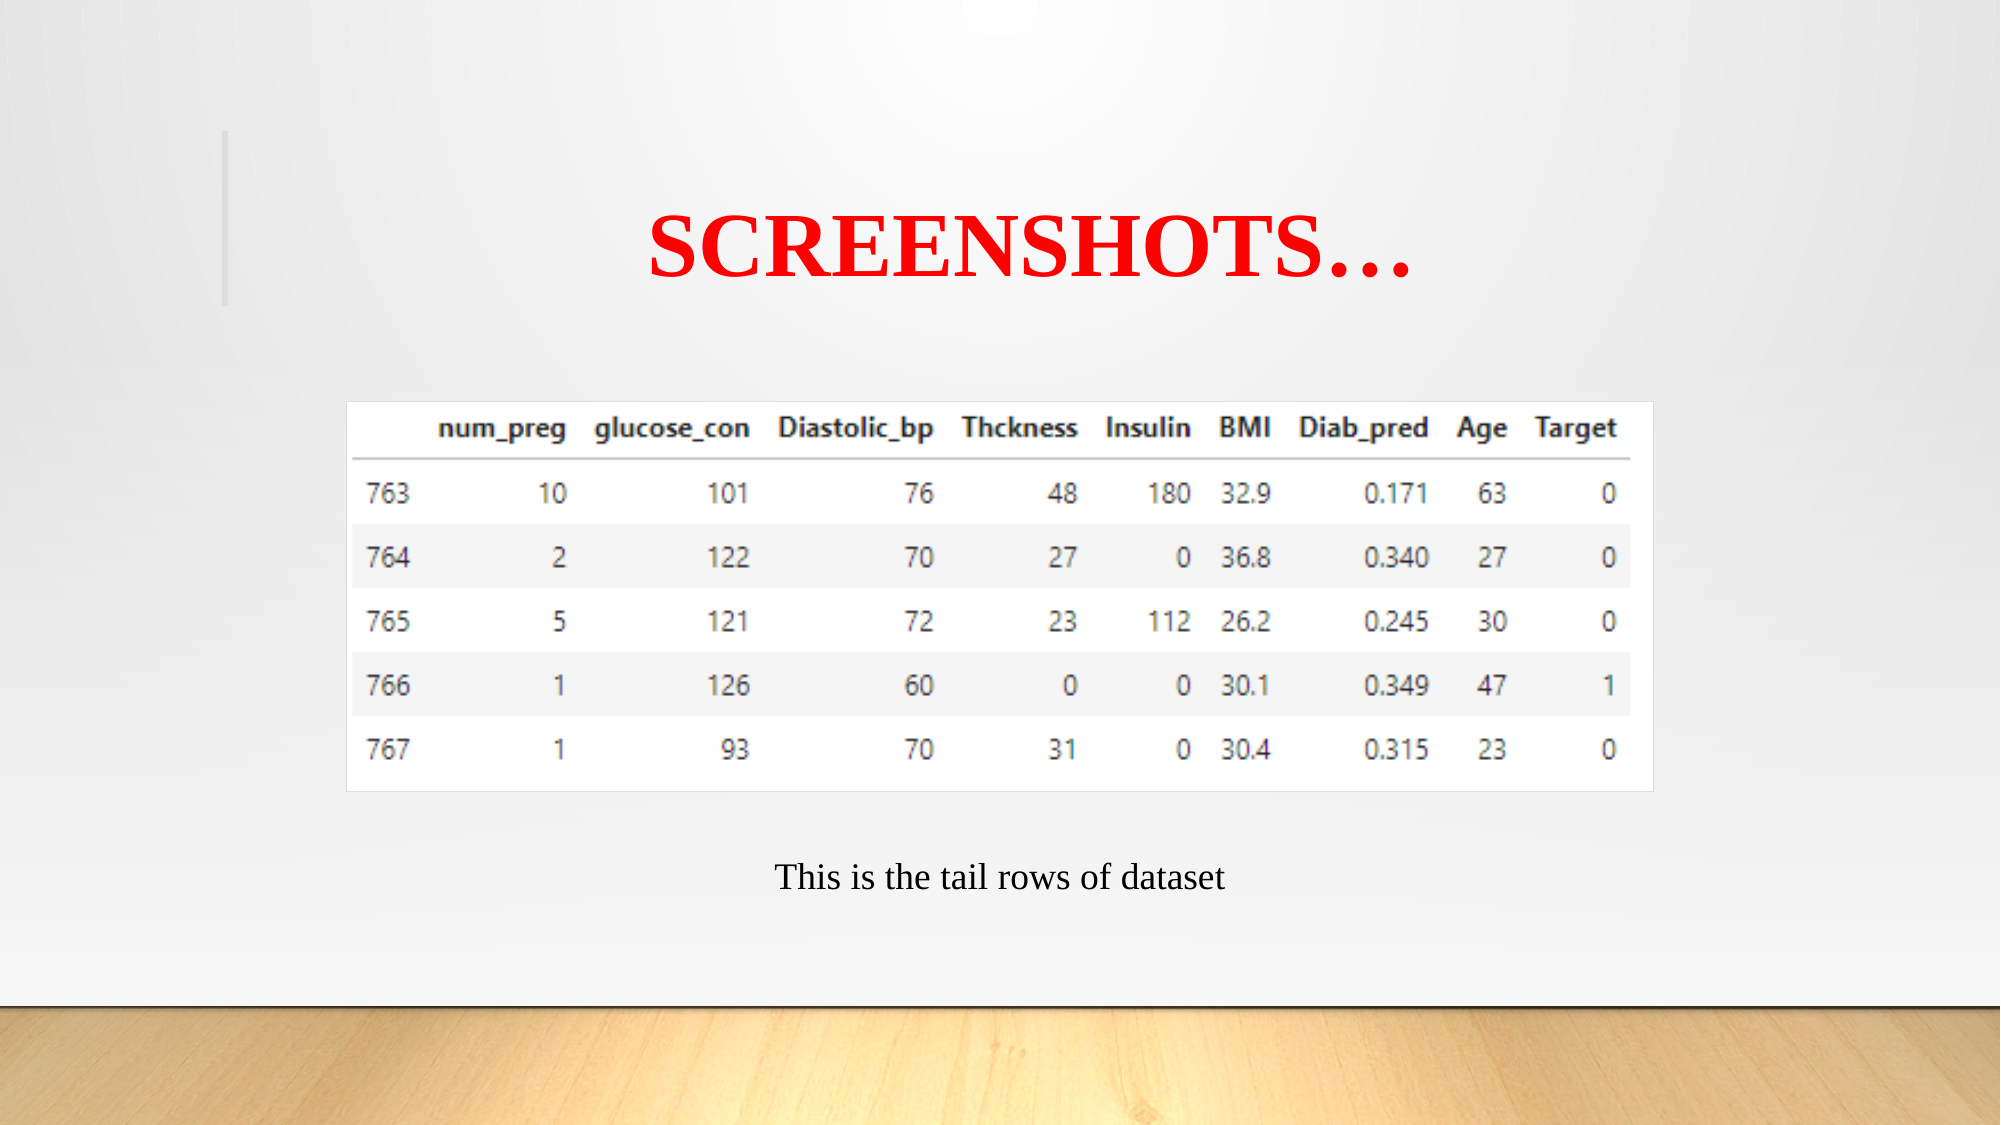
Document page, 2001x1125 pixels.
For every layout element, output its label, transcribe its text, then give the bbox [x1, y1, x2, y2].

picture [0, 1006, 2000, 1125]
title SCREENSHOTS… [251, 131, 1814, 305]
picture [346, 401, 1654, 792]
text_box This is the tail rows of dataset [759, 844, 1241, 905]
